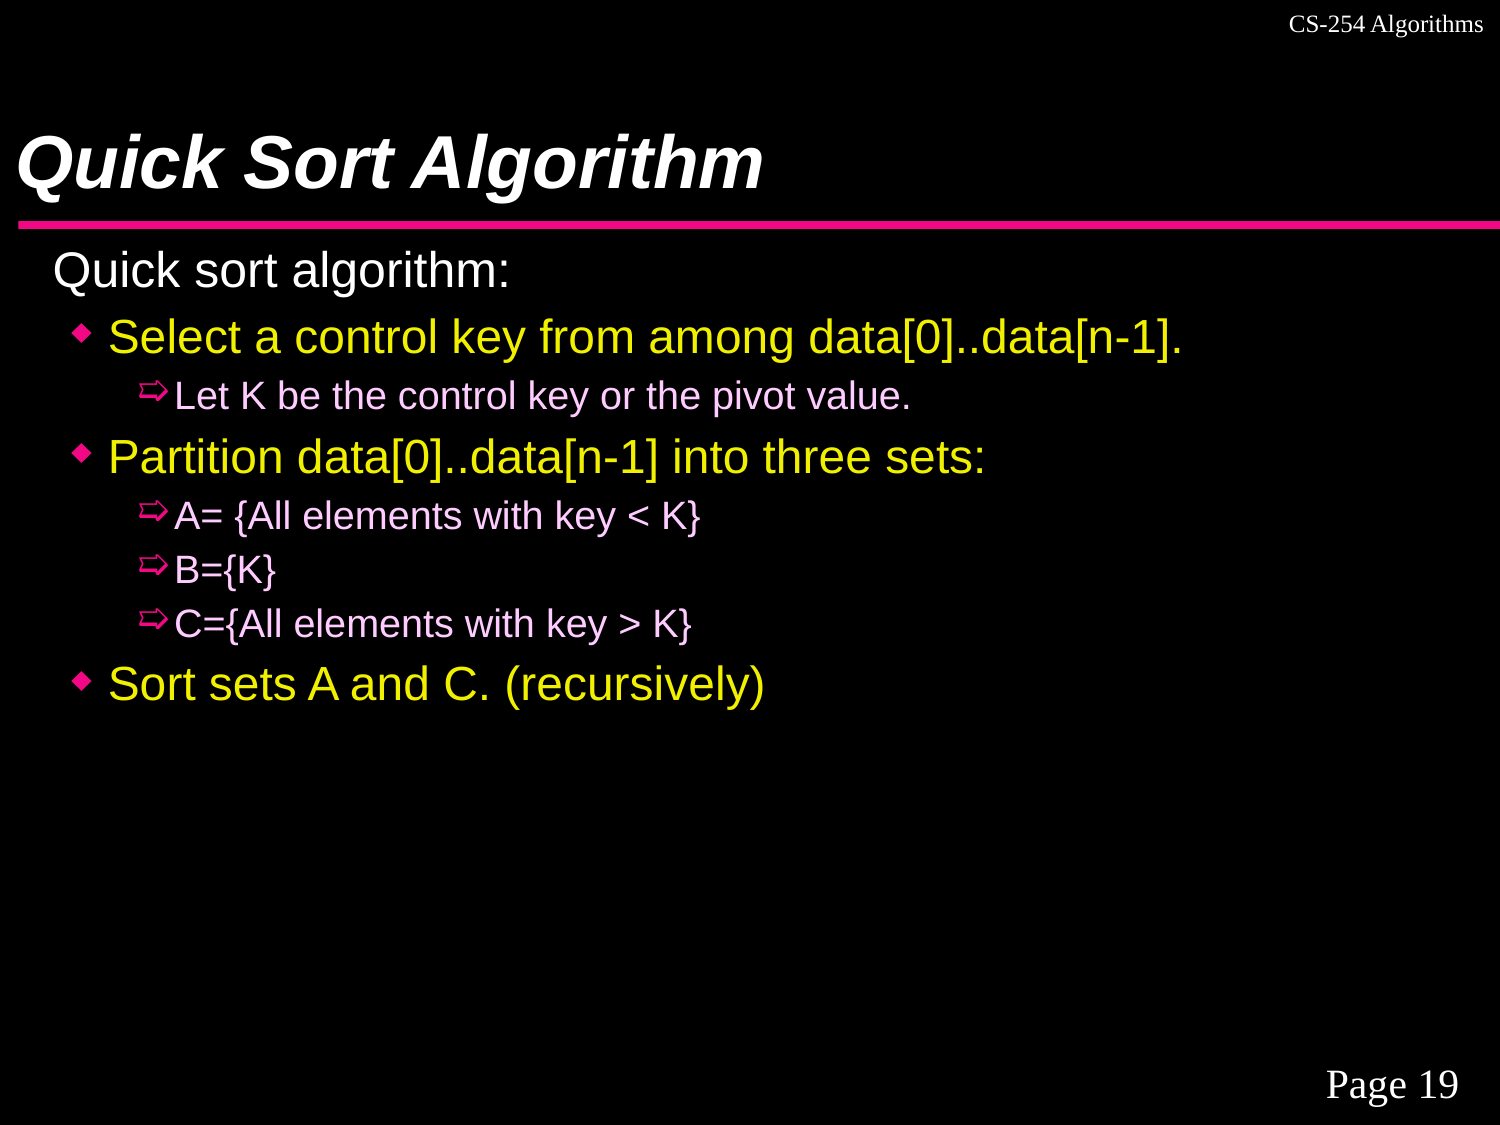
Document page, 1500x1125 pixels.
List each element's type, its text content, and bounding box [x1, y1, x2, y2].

list Quick sort algorithm: Select a control key from among data[0]..data[n-1]. Let K be the control key or the pivot value. Partition data[0]..data[n-1] into three sets: A= {All elements with key < K} B={K} C={All elements with key > K} Sort sets A and C. (recursively) [0, 237, 1475, 1050]
title Quick Sort Algorithm [0, 0, 1500, 213]
